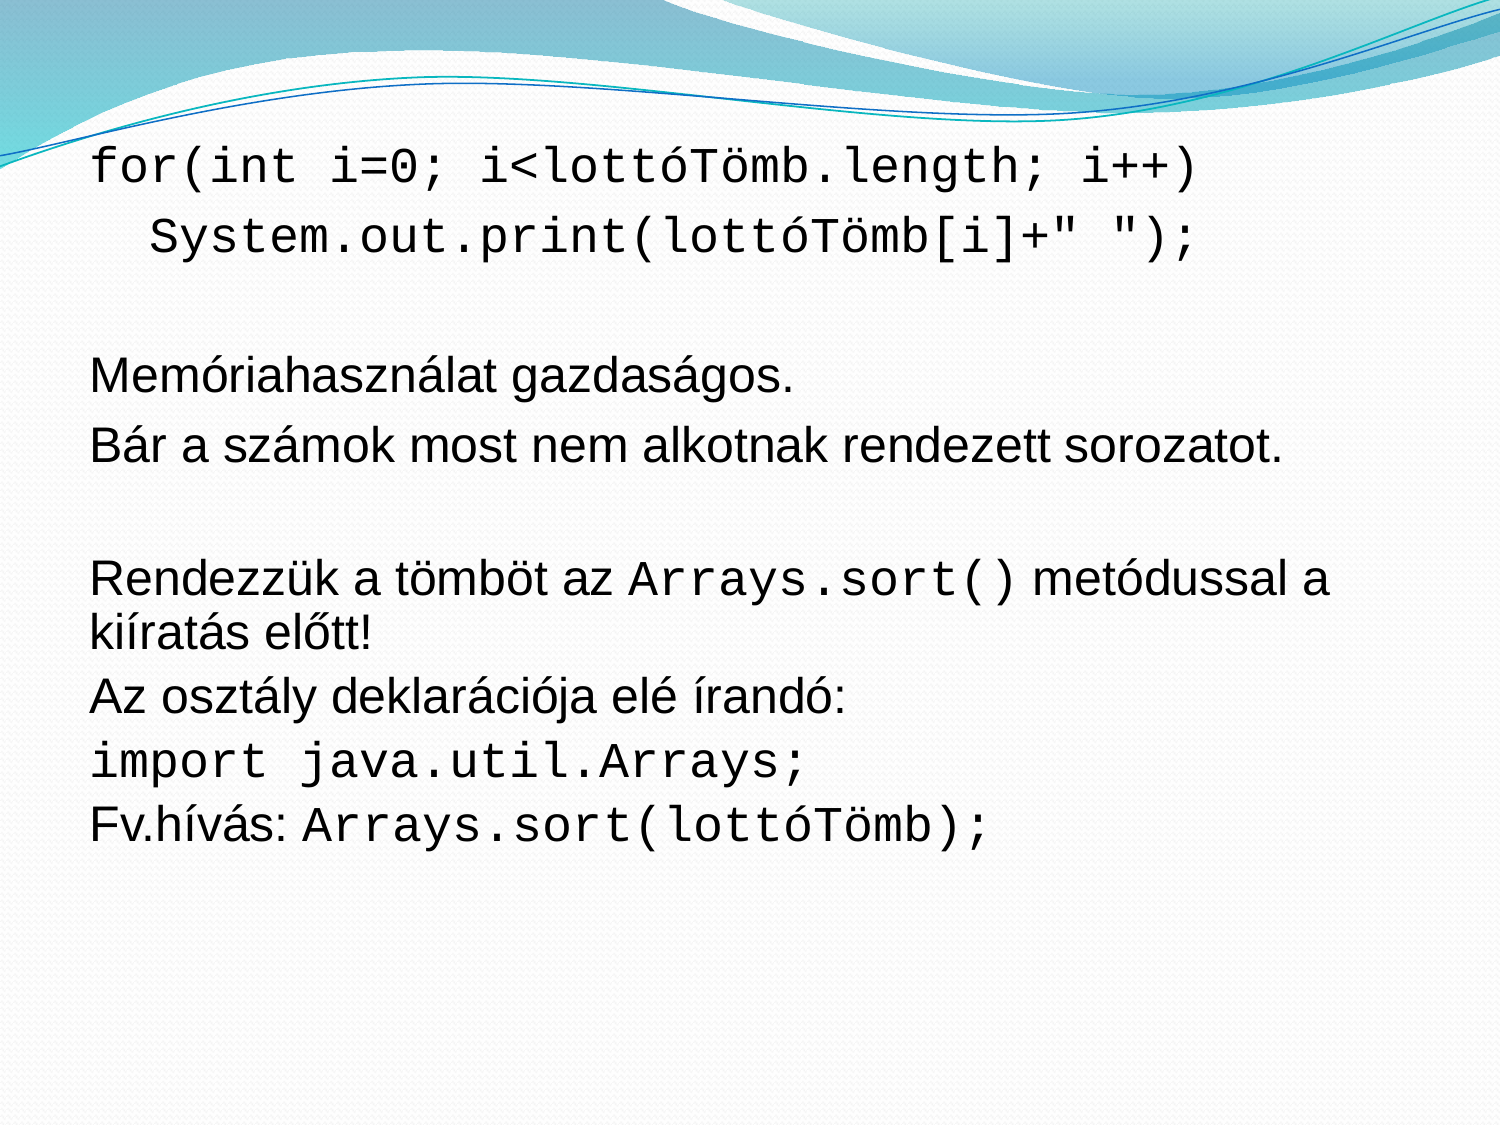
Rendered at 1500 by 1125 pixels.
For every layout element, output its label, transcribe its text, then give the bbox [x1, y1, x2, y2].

list for(int i=0; i<lottóTömb.length; i++) System.out.print(lottóTömb[i]+" "); Memóriahasználat gazdaságos. Bár a számok most nem alkotnak rendezett sorozatot. Rendezzük a tömböt az Arrays.sort() metódussal a kiíratás előtt! Az osztály deklarációja elé írandó: import java.util.Arrays; Fv.hívás: Arrays.sort(lottóTömb); [75, 125, 1425, 1038]
